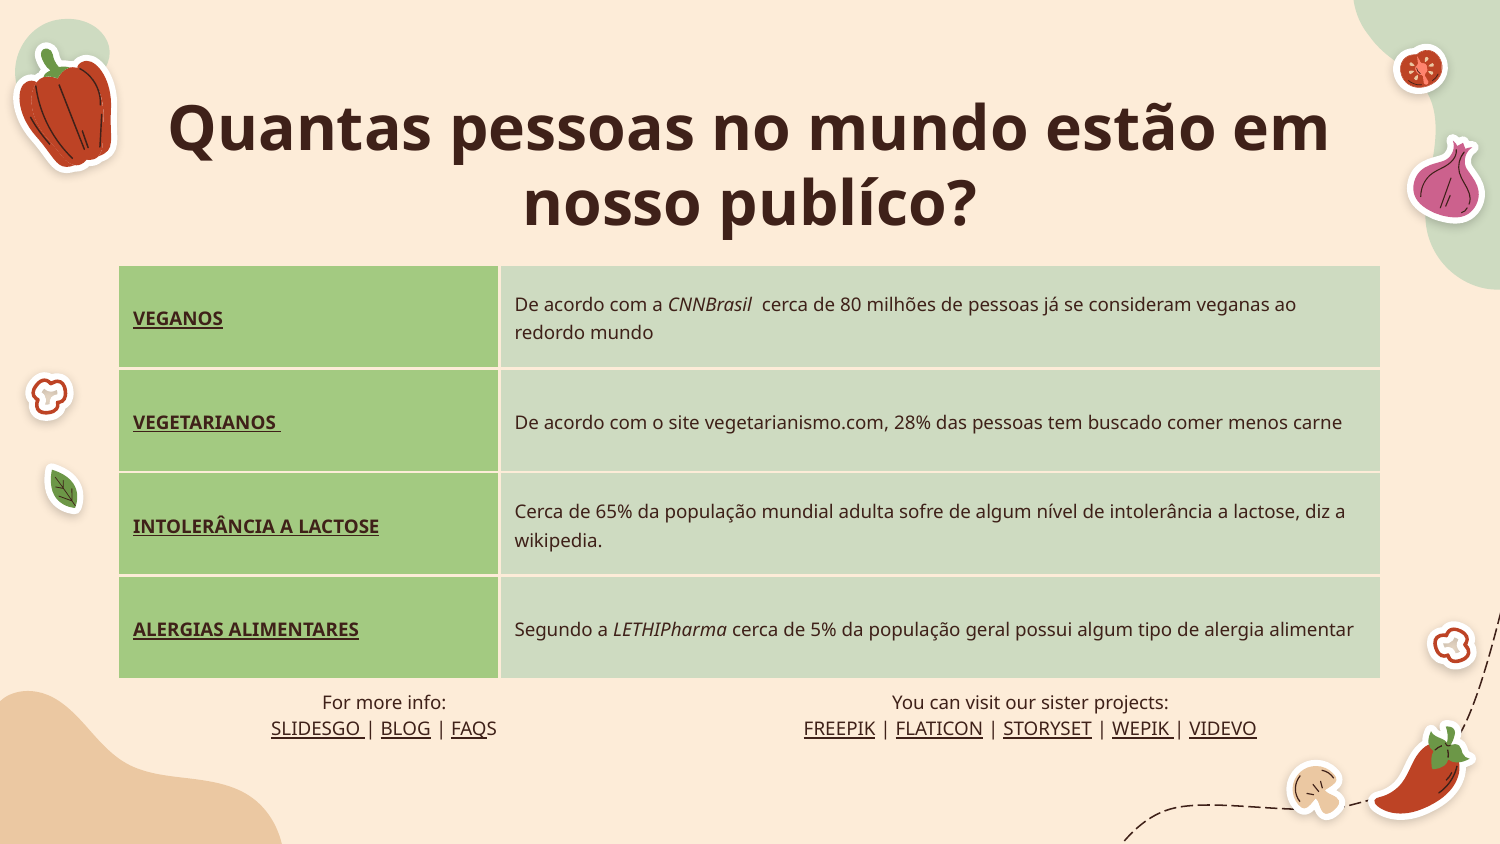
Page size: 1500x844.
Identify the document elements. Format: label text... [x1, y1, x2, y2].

table_cell INTOLERÂNCIA A LACTOSE [119, 473, 498, 574]
text_box You can visit our sister projects: FREEPIK | FLATICON | STORYSET | WEPIK | VIDEVO [698, 672, 1362, 749]
table_header VEGANOS [119, 266, 498, 367]
table_header De acordo com a CNNBrasil cerca de 80 milhões de pessoas já se consideram veganas ao redordo mundo [501, 266, 1380, 367]
table_cell Segundo a LETHIPharma cerca de 5% da população geral possui algum tipo de alergia alimentar [501, 577, 1380, 678]
table_cell ALERGIAS ALIMENTARES [119, 577, 498, 678]
table_cell De acordo com o site vegetarianismo.com, 28% das pessoas tem buscado comer menos carne [501, 370, 1380, 471]
text_box For more info: SLIDESGO | BLOG | FAQS [138, 672, 631, 749]
table_cell VEGETARIANOS [119, 370, 498, 471]
table_cell Cerca de 65% da população mundial adulta sofre de algum nível de intolerância a lactose, diz a wikipedia. [501, 473, 1380, 574]
title Quantas pessoas no mundo estão em nosso publíco? [118, 72, 1382, 167]
